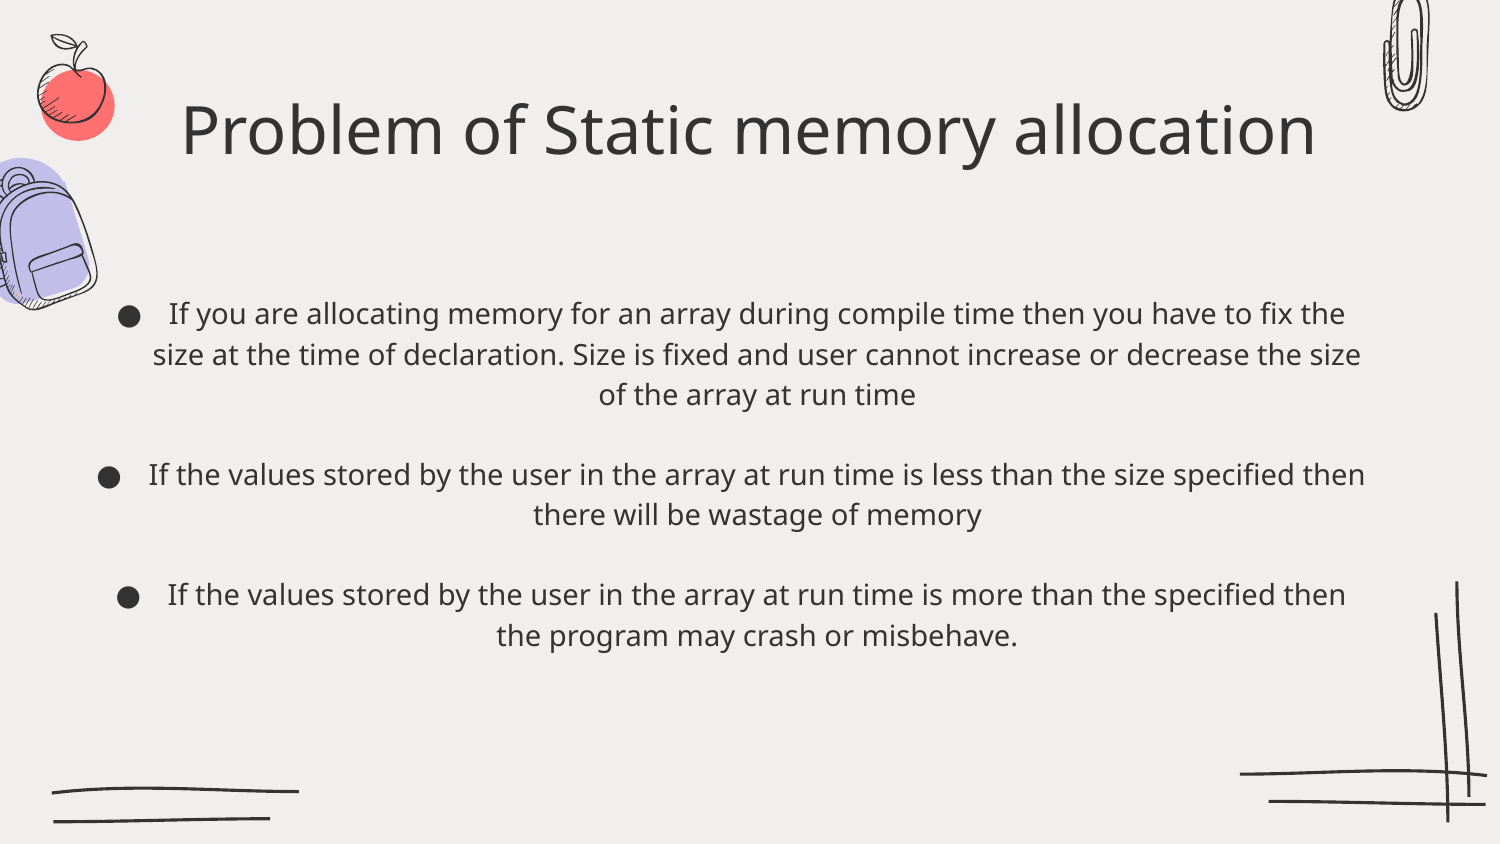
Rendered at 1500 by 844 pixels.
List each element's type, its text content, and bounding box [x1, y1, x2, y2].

subtitle If you are allocating memory for an array during compile time then you have to fix the size at the time of declaration. Size is fixed and user cannot increase or decrease the size of the array at run time If the values stored by the user in the array at run time is less than the size specified then there will be wastage of memory If the values stored by the user in the array at run time is more than the specified then the program may crash or misbehave. [58, 275, 1382, 758]
title Problem of Static memory allocation [118, 72, 1382, 167]
